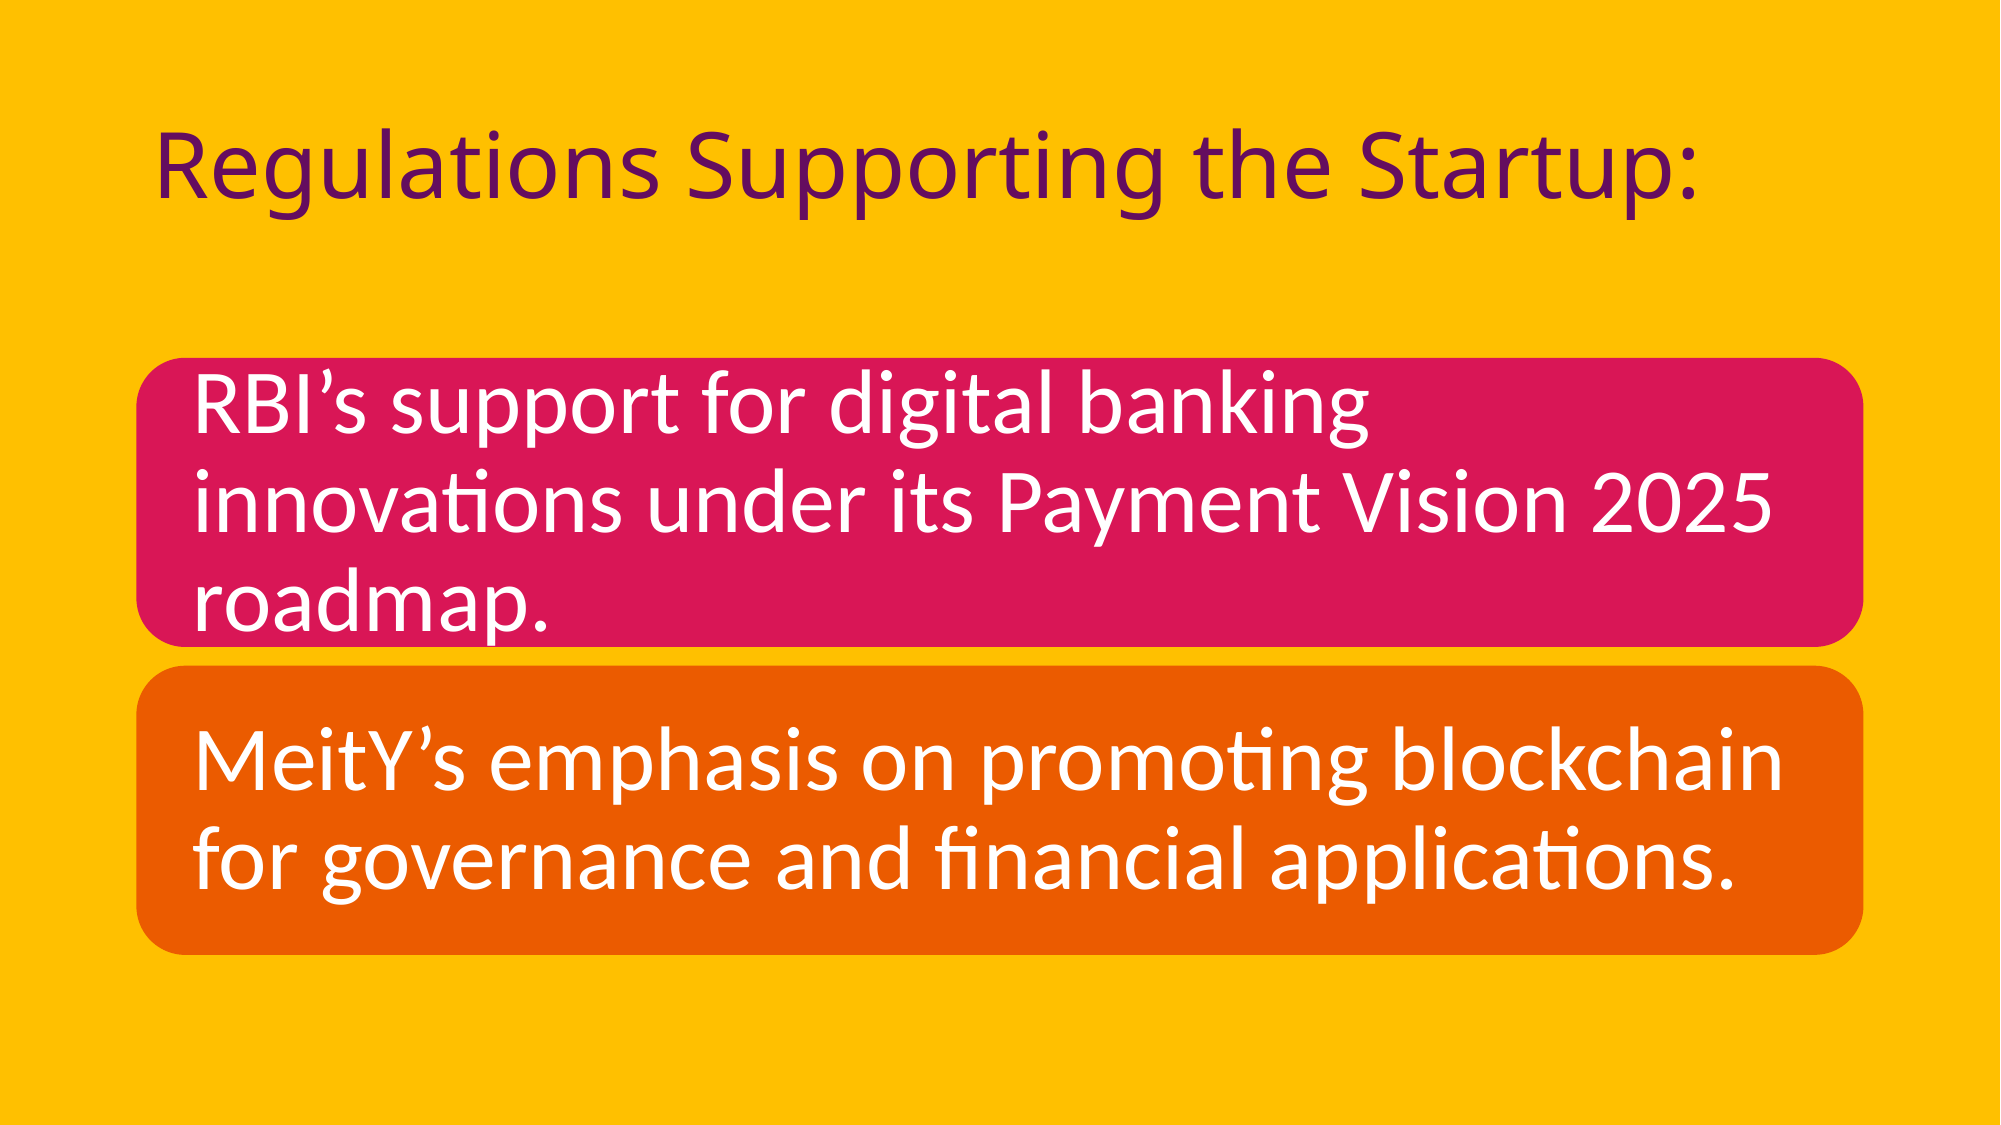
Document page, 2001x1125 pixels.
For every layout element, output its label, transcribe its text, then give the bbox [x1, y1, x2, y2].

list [137, 299, 1863, 1014]
title Regulations Supporting the Startup: [137, 59, 1863, 278]
